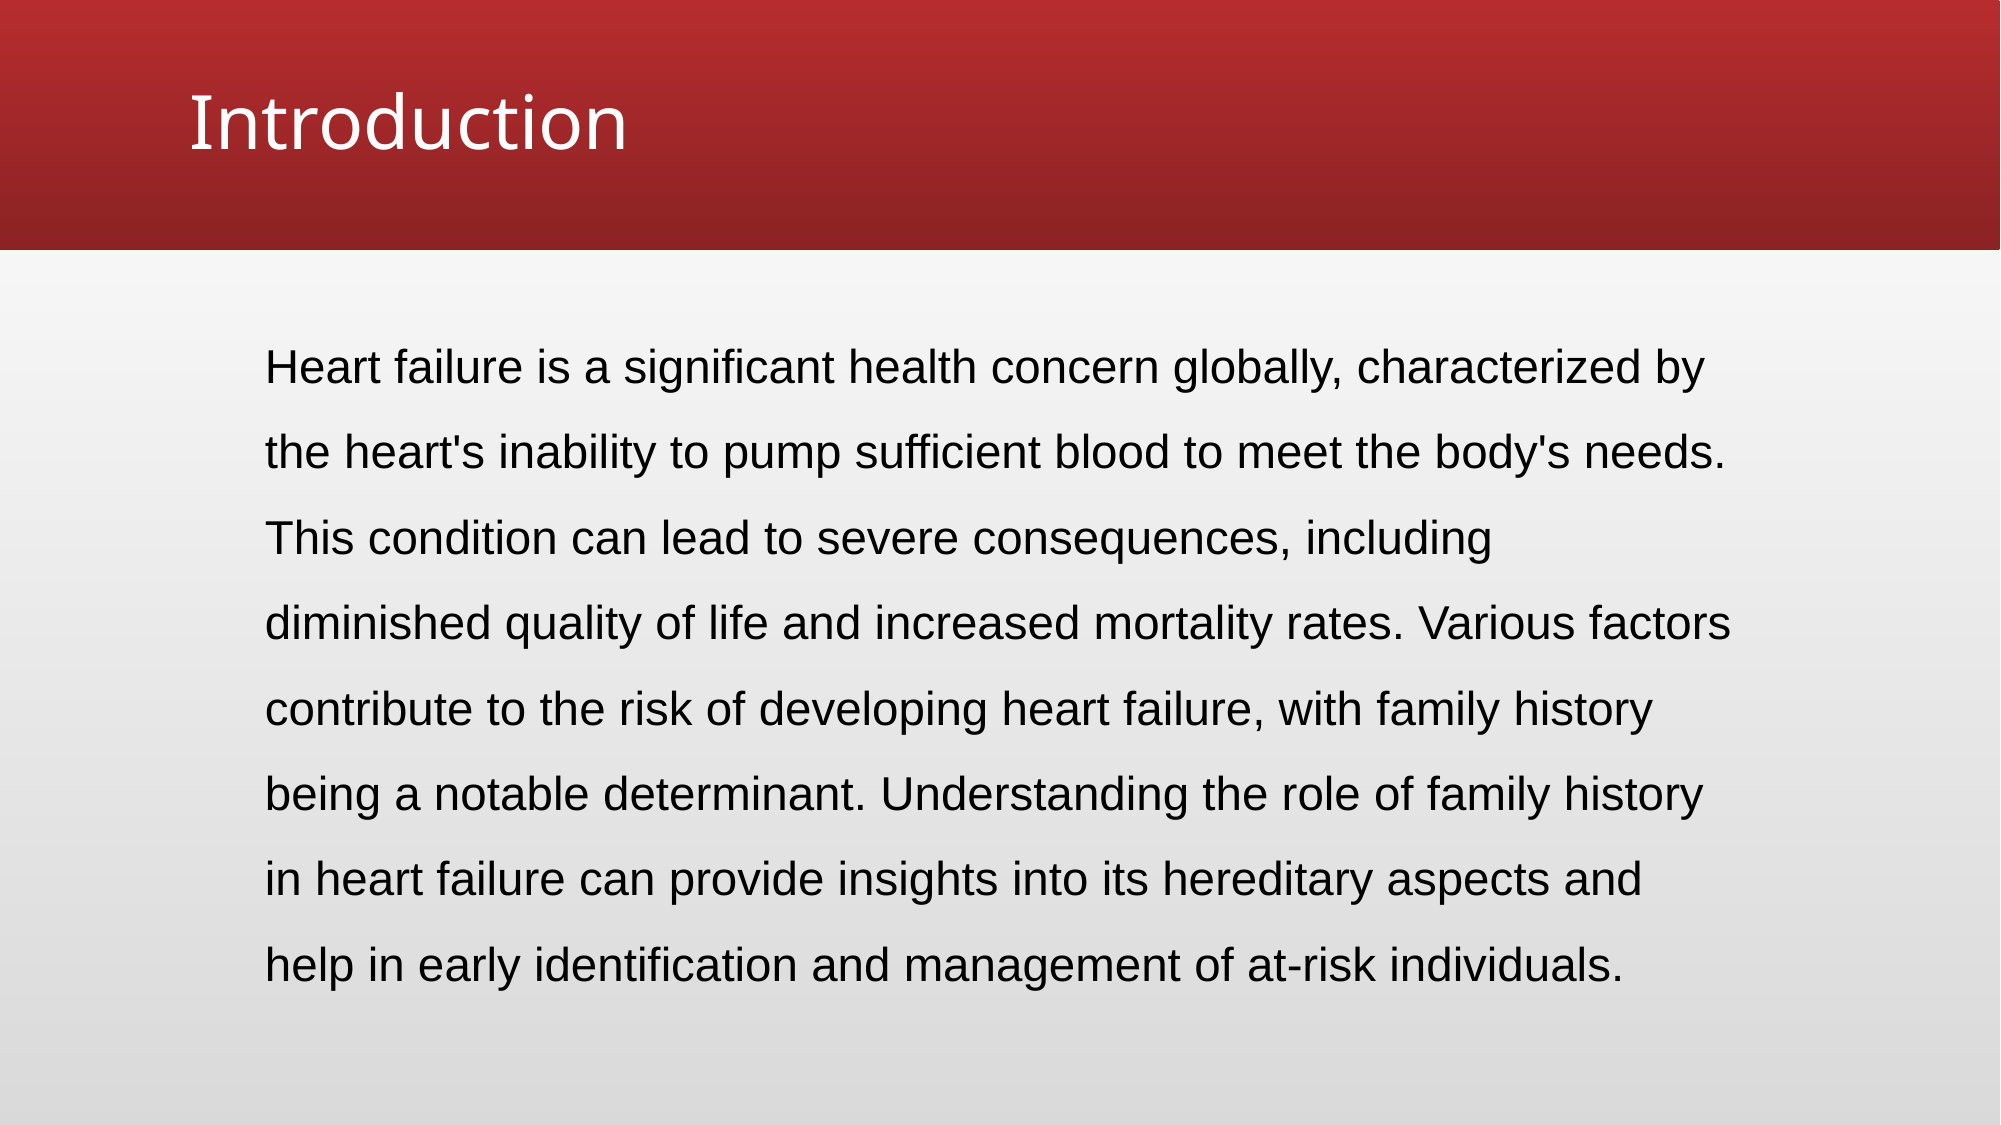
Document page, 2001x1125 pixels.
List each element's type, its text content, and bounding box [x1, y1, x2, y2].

title Introduction [174, 16, 1825, 234]
list Heart failure is a significant health concern globally, characterized by the heart's inability to pump sufficient blood to meet the body's needs. This condition can lead to severe consequences, including diminished quality of life and increased mortality rates. Various factors contribute to the risk of developing heart failure, with family history being a notable determinant. Understanding the role of family history in heart failure can provide insights into its hereditary aspects and help in early identification and management of at-risk individuals. [249, 299, 1750, 1050]
